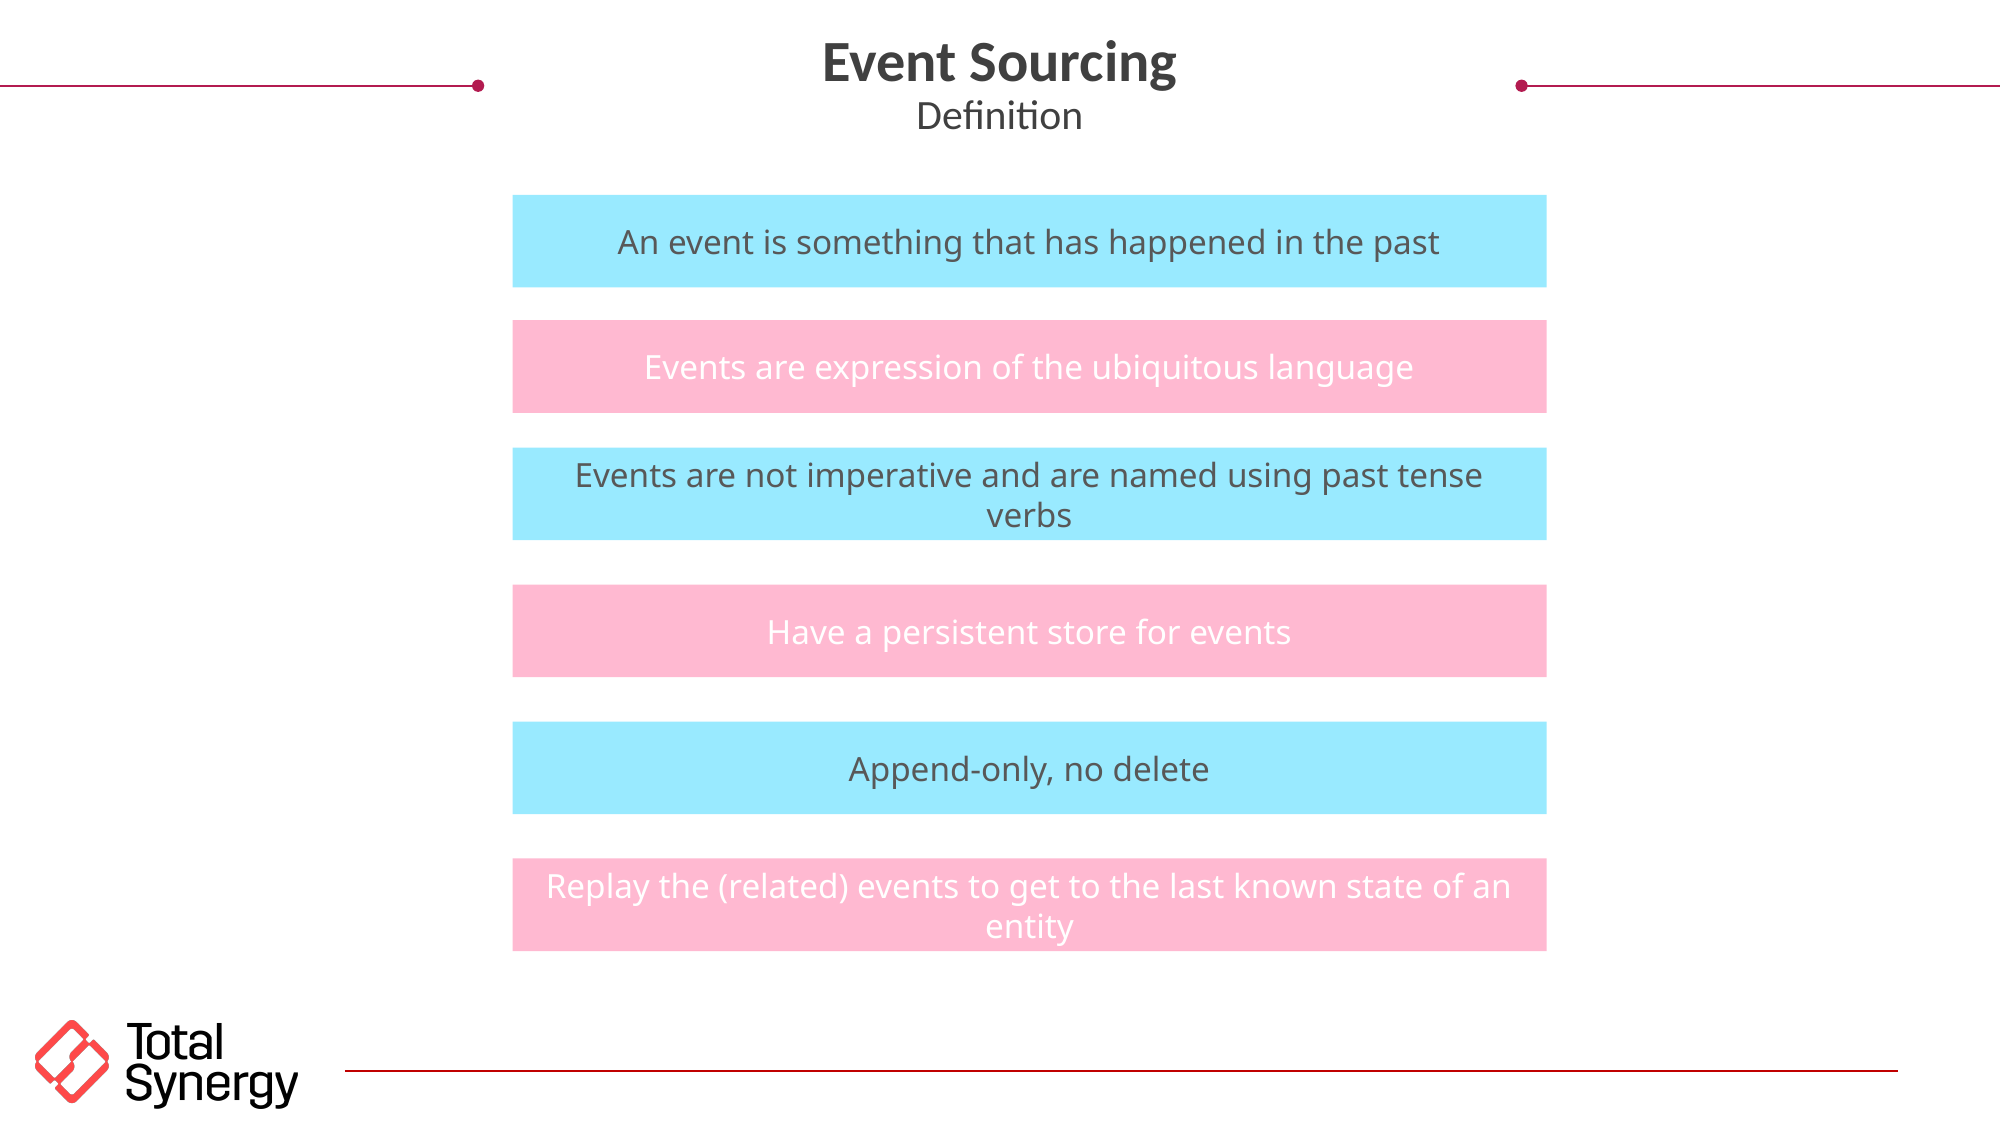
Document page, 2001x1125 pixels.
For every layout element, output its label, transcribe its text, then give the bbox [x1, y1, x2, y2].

text_box Append-only, no delete [511, 720, 1548, 816]
text_box Event Sourcing Definition [37, 31, 1963, 140]
picture [35, 1020, 298, 1109]
text_box Events are not imperative and are named using past tense verbs [511, 446, 1548, 542]
text_box Replay the (related) events to get to the last known state of an entity [511, 857, 1548, 953]
text_box Have a persistent store for events [511, 583, 1548, 679]
text_box Events are expression of the ubiquitous language [511, 319, 1548, 414]
text_box An event is something that has happened in the past [511, 193, 1548, 289]
